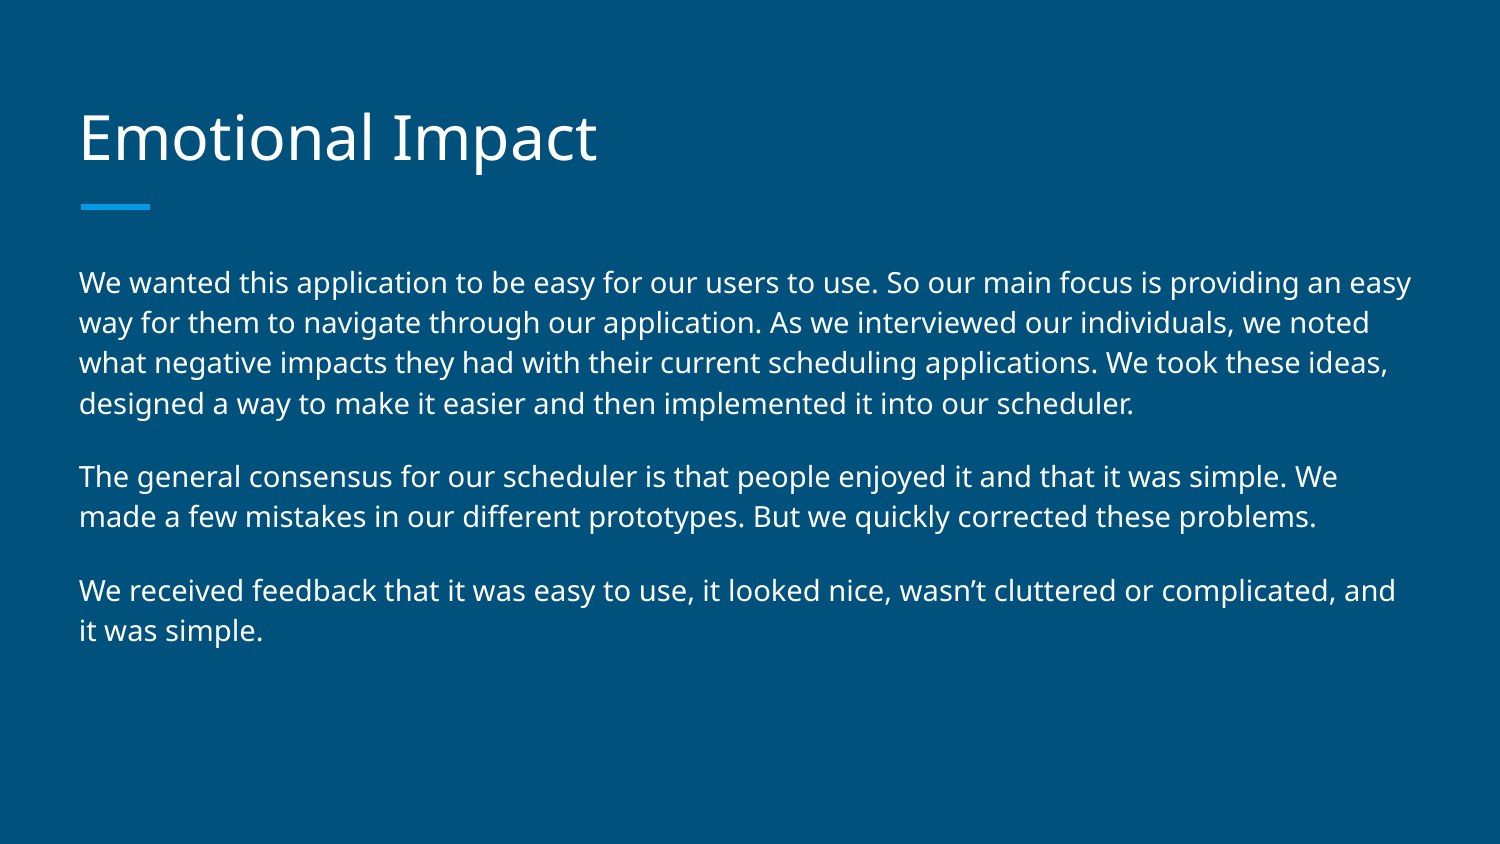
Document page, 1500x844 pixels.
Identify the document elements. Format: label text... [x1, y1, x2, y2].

title Emotional Impact [63, 75, 1437, 188]
list We wanted this application to be easy for our users to use. So our main focus is providing an easy way for them to navigate through our application. As we interviewed our individuals, we noted what negative impacts they had with their current scheduling applications. We took these ideas, designed a way to make it easier and then implemented it into our scheduler. The general consensus for our scheduler is that people enjoyed it and that it was simple. We made a few mistakes in our different prototypes. But we quickly corrected these problems. We received feedback that it was easy to use, it looked nice, wasn’t cluttered or complicated, and it was simple. [63, 244, 1437, 750]
